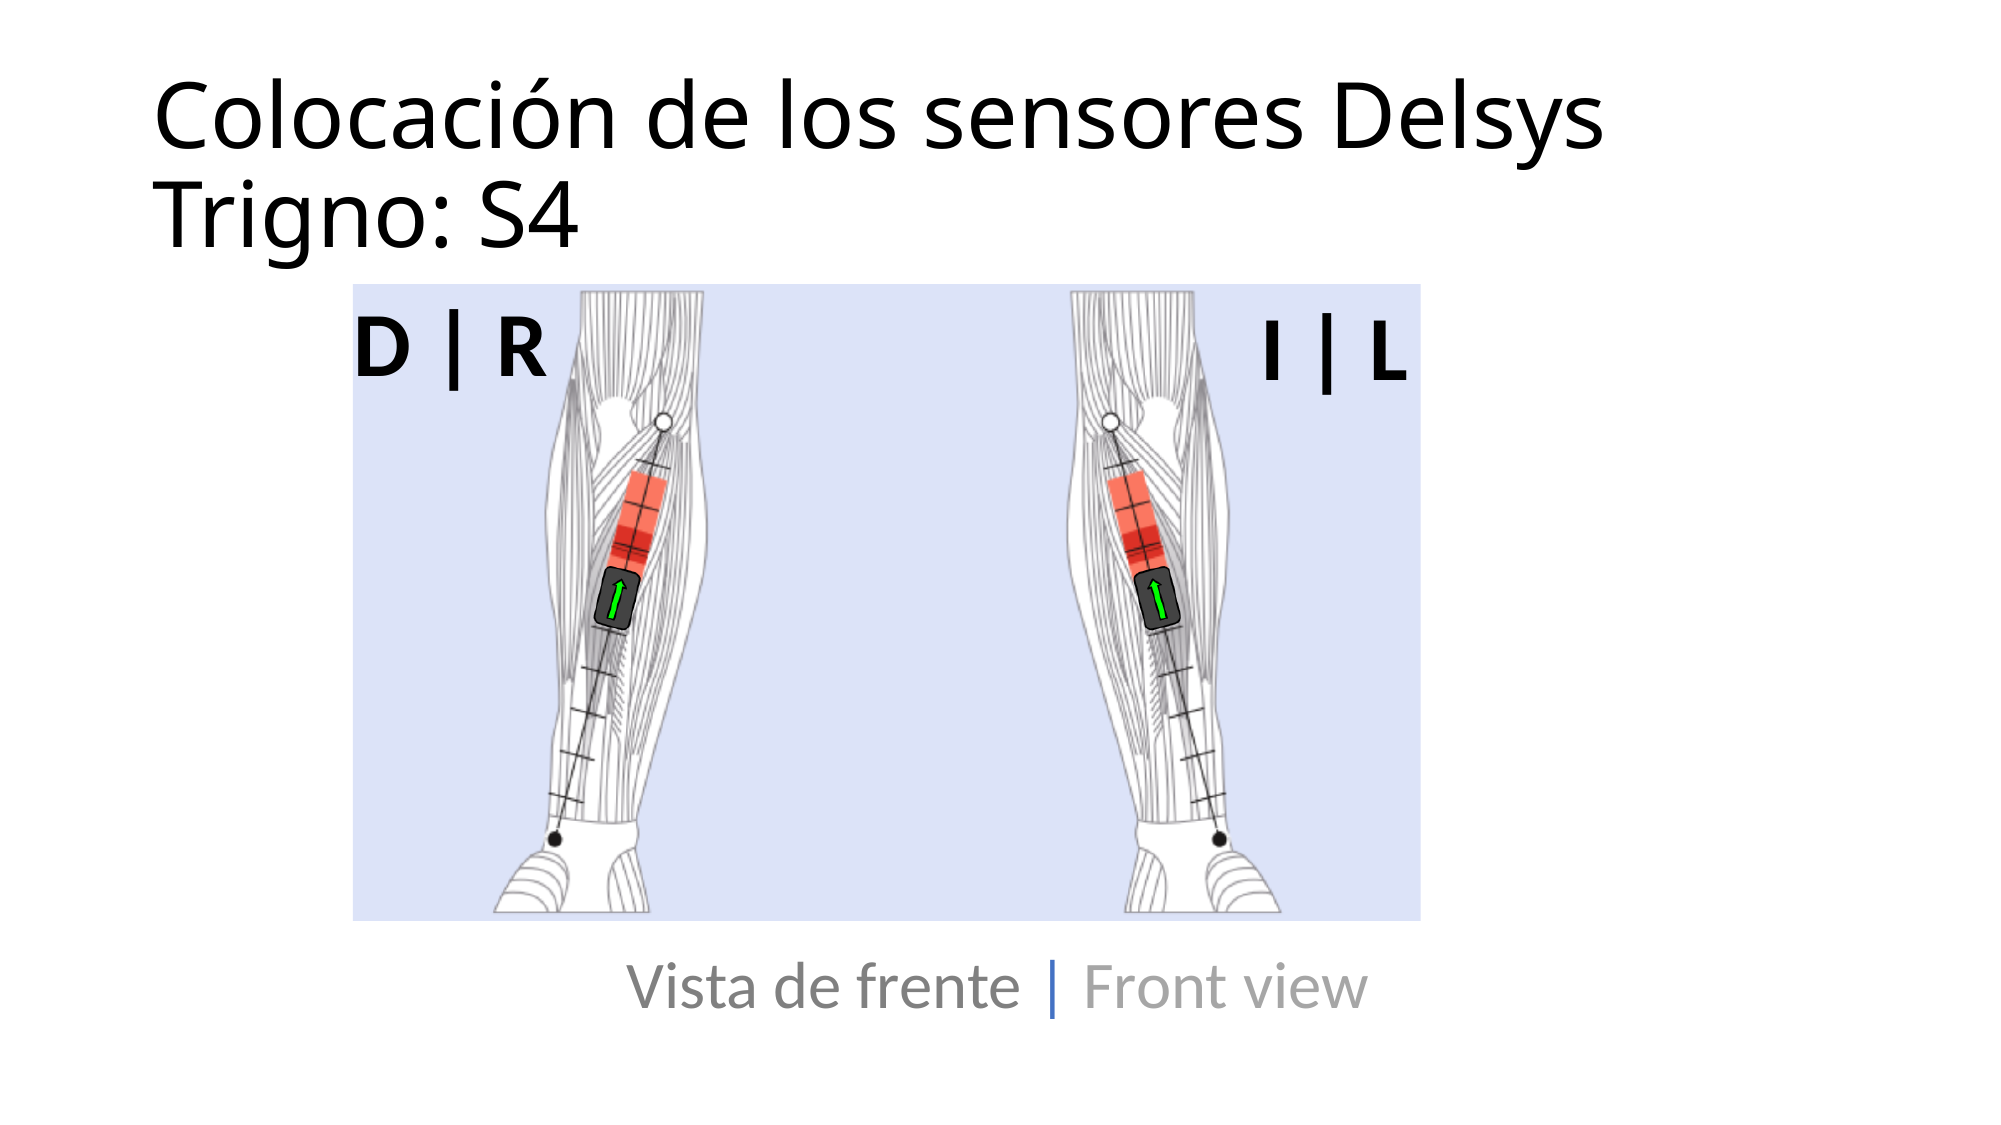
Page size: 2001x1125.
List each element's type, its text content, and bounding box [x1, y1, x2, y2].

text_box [338, 277, 1423, 929]
text_box Vista de frente | Front view [475, 934, 1385, 1030]
title Colocación de los sensores Delsys Trigno: S4 [137, 59, 1863, 278]
